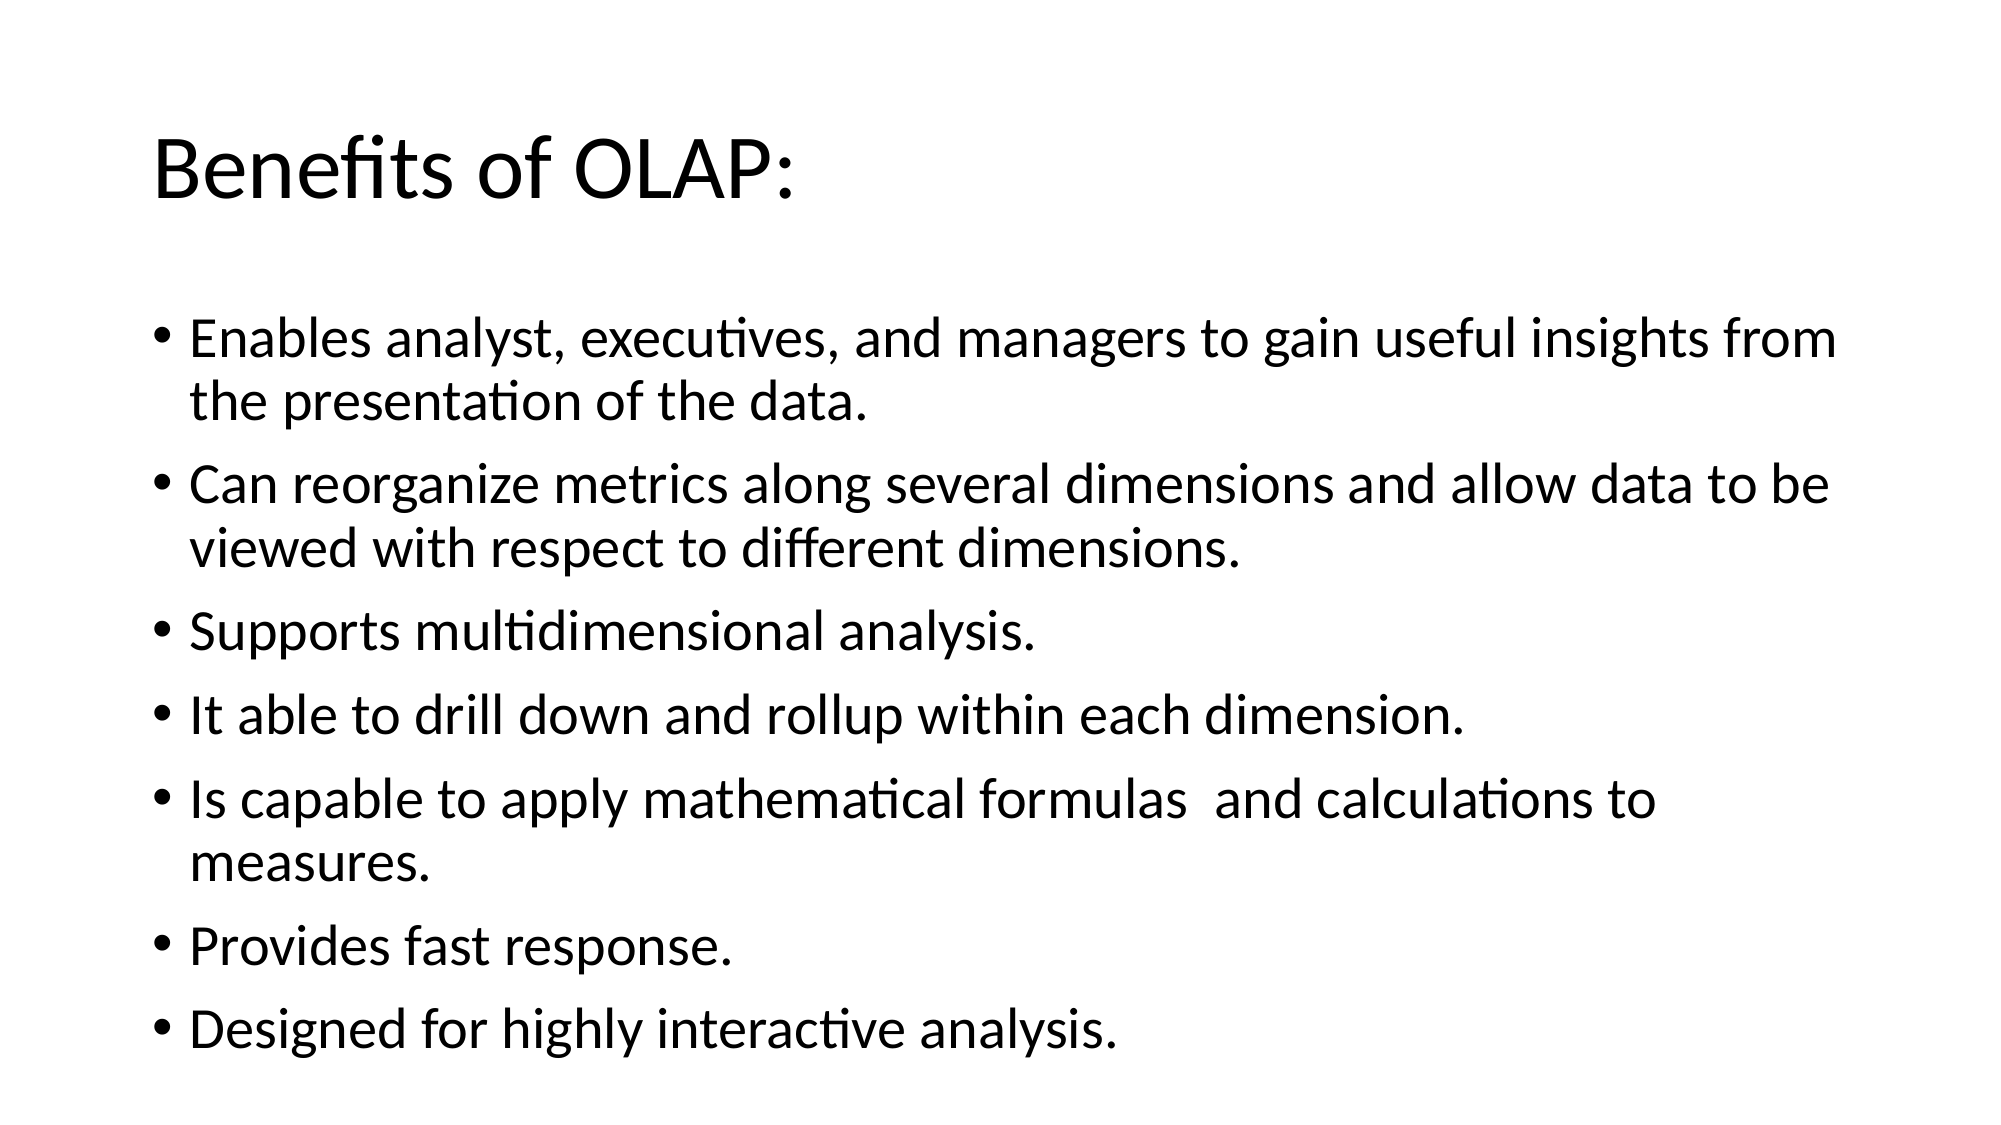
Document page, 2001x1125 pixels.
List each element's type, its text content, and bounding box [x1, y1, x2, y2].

title Benefits of OLAP: [137, 59, 1863, 278]
list Enables analyst, executives, and managers to gain useful insights from the presentation of the data. Can reorganize metrics along several dimensions and allow data to be viewed with respect to different dimensions. Supports multidimensional analysis. It able to drill down and rollup within each dimension. Is capable to apply mathematical formulas and calculations to measures. Provides fast response. Designed for highly interactive analysis. [137, 299, 1863, 1014]
